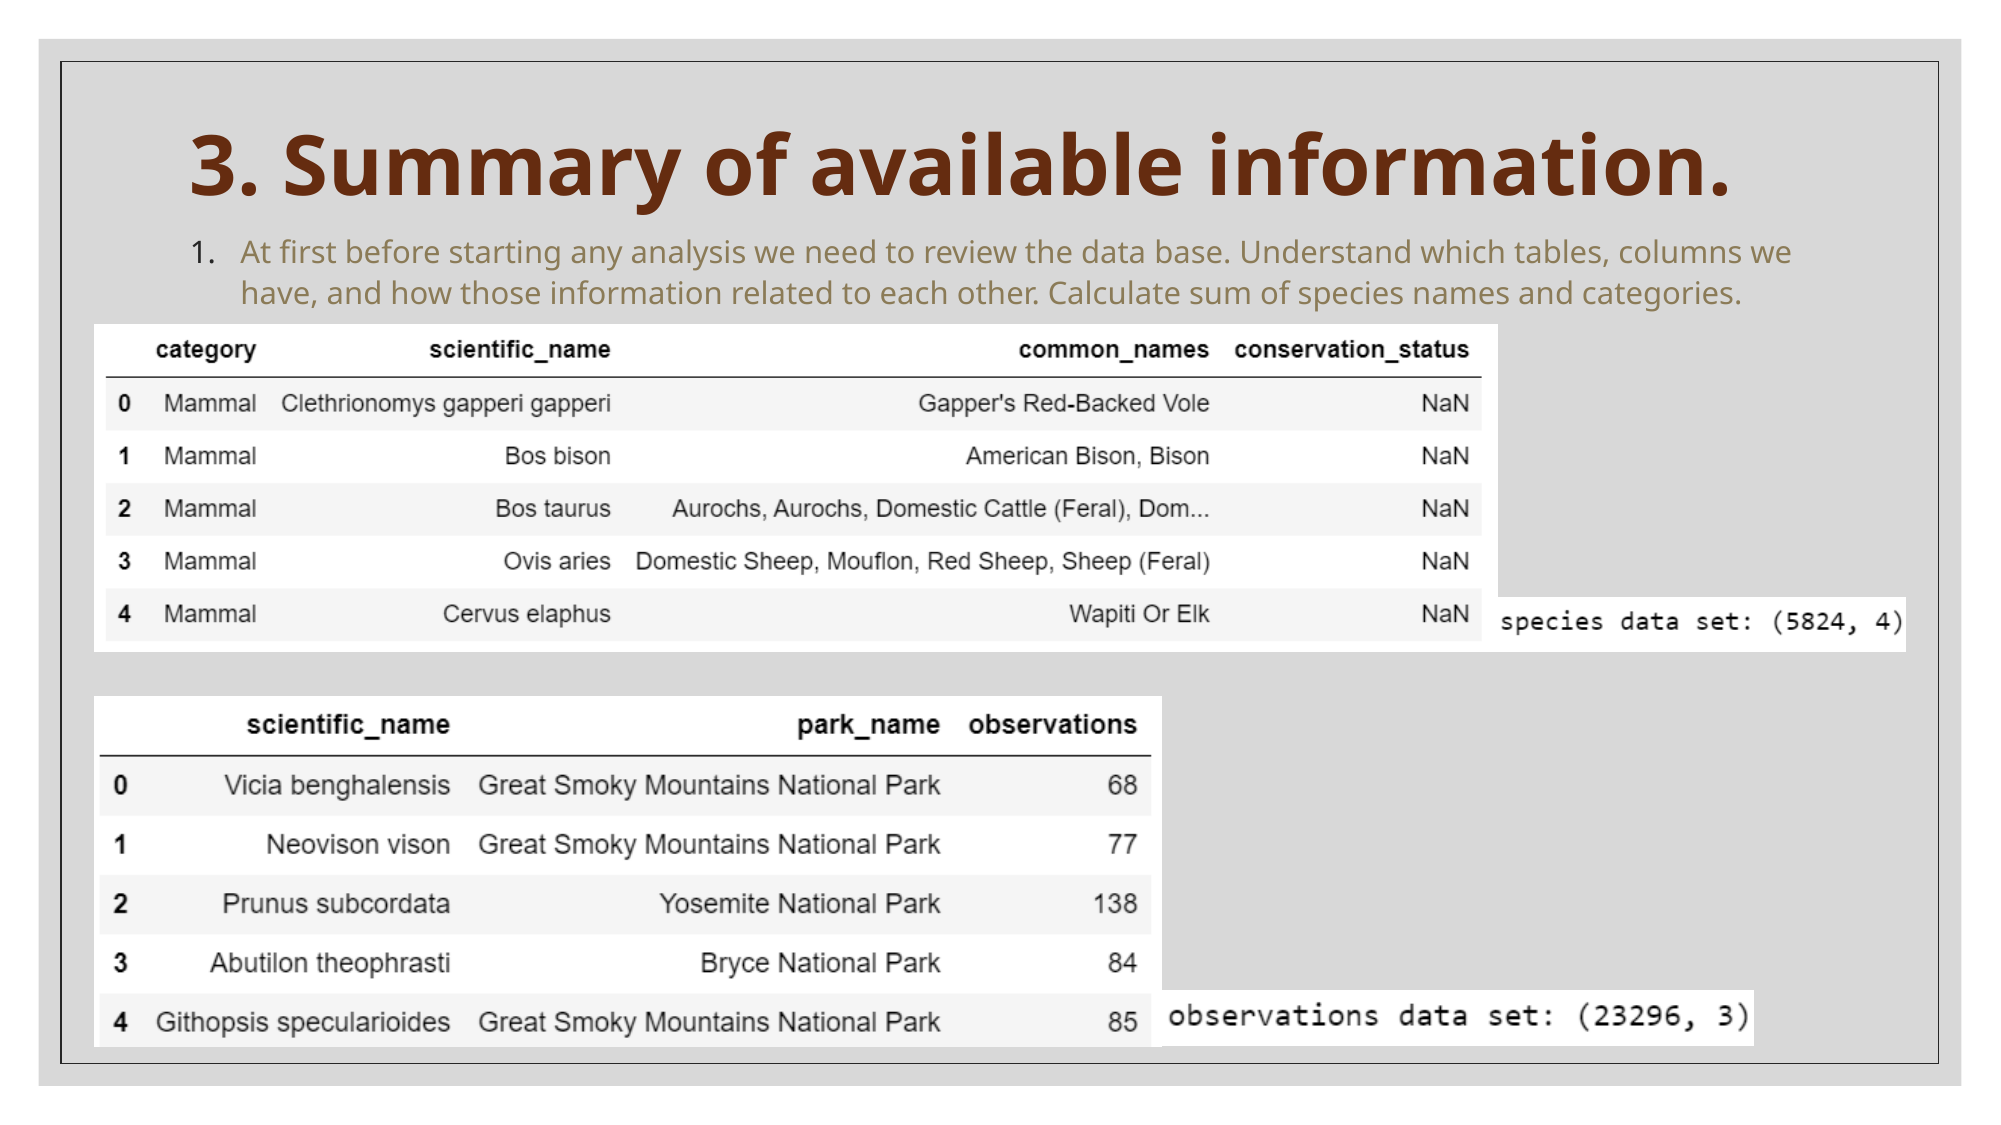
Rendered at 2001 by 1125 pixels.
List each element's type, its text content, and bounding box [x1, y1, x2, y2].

picture [93, 696, 1754, 1047]
title 3. Summary of available information. [174, 105, 1825, 220]
list At first before starting any analysis we need to review the data base. Understand which tables, columns we have, and how those information related to each other. Calculate sum of species names and categories. [174, 220, 1825, 325]
picture [93, 324, 1906, 652]
